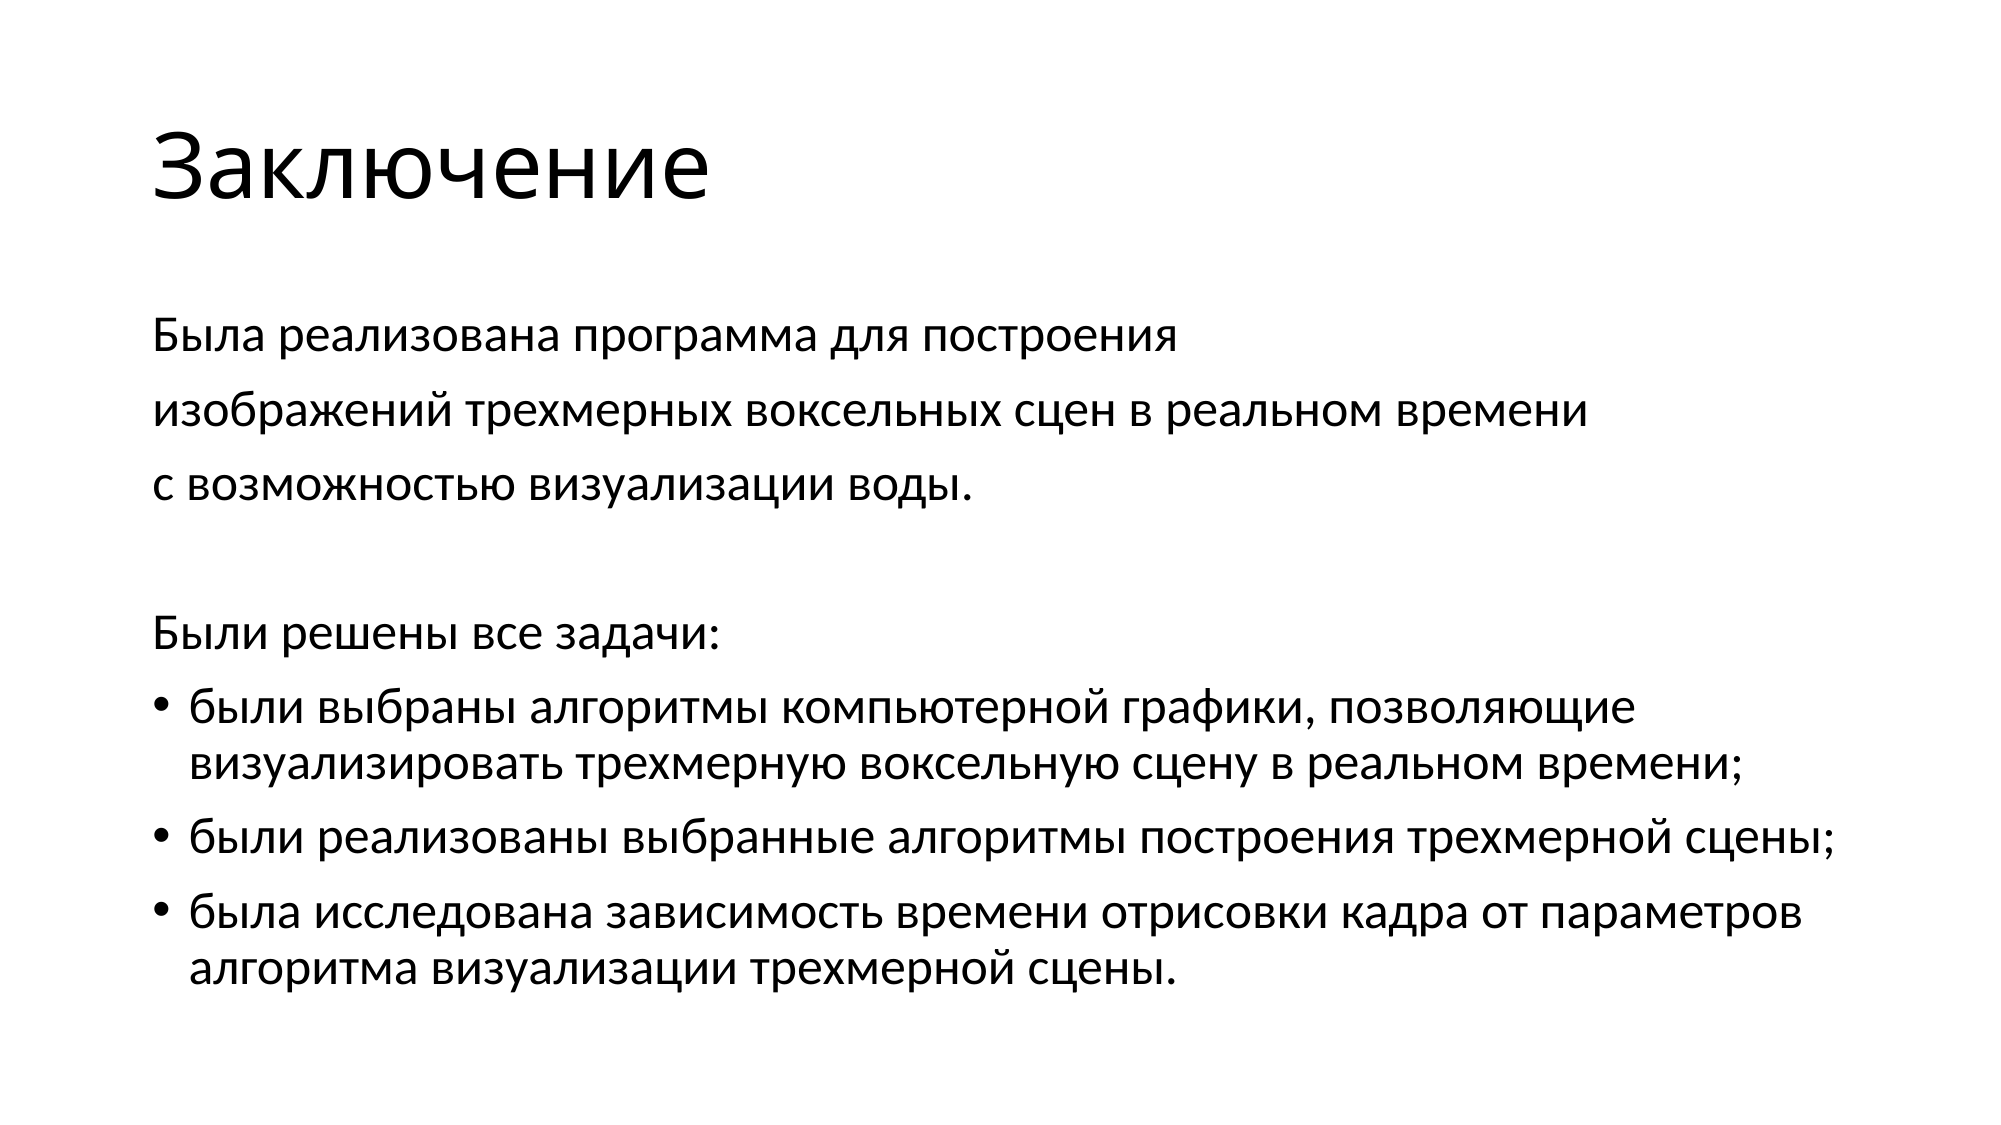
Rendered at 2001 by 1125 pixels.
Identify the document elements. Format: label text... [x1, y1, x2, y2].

list Была реализована программа для построения изображений трехмерных воксельных сцен в реальном времени с возможностью визуализации воды. Были решены все задачи: были выбраны алгоритмы компьютерной графики, позволяющие визуализировать трехмерную воксельную сцену в реальном времени; были реализованы выбранные алгоритмы построения трехмерной сцены; была исследована зависимость времени отрисовки кадра от параметров алгоритма визуализации трехмерной сцены. [137, 299, 1863, 1014]
title Заключение [137, 59, 1863, 278]
